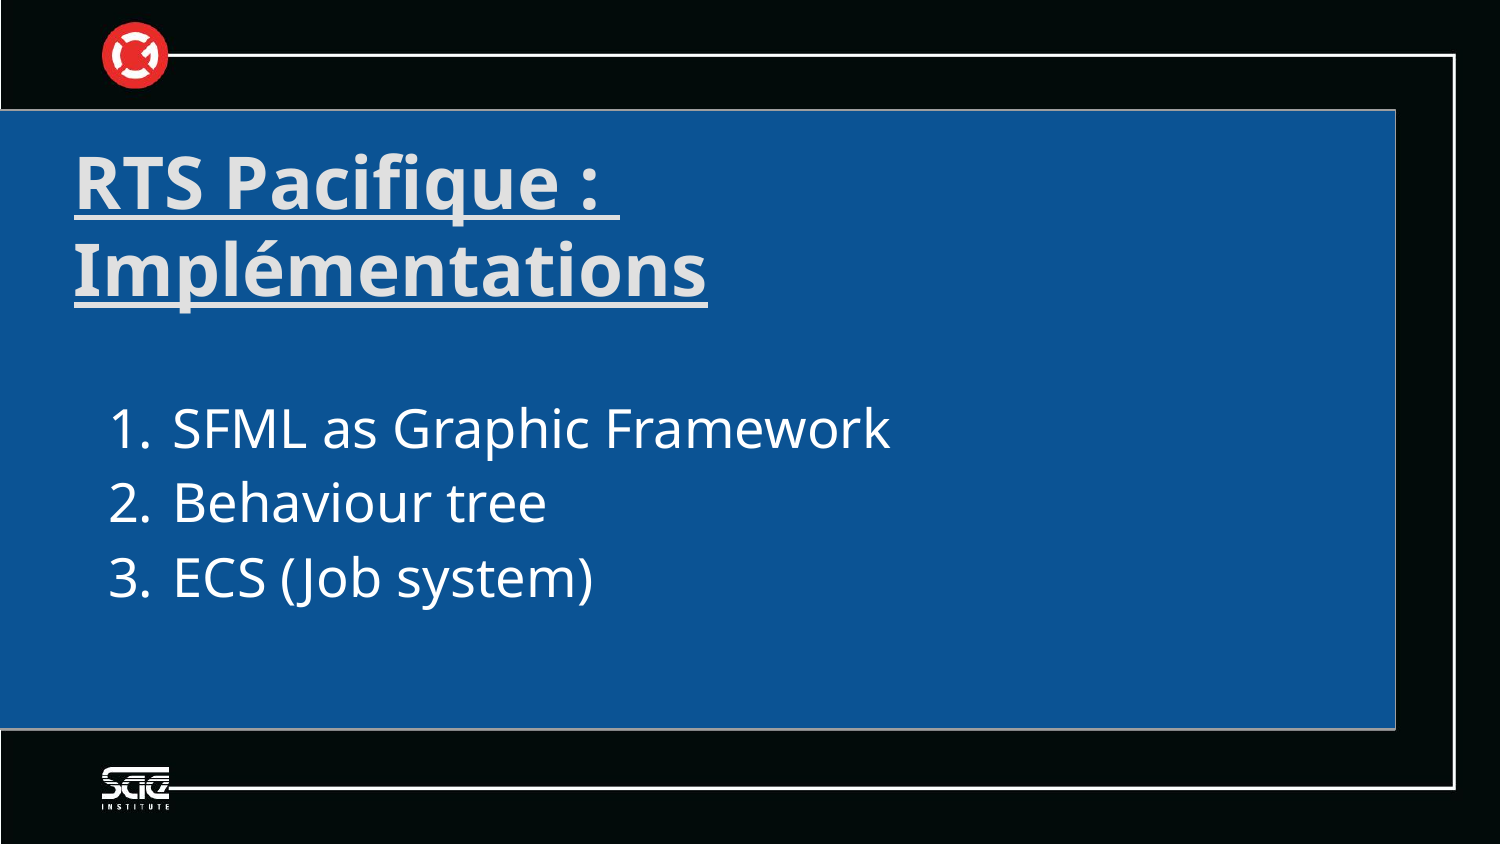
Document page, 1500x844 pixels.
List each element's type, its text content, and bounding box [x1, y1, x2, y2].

title RTS Pacifique : Implémentations [58, 121, 1457, 216]
picture [0, 0, 1500, 844]
text_box SFML as Graphic Framework Behaviour tree ECS (Job system) [82, 369, 1361, 624]
text_box [0, 109, 1396, 730]
